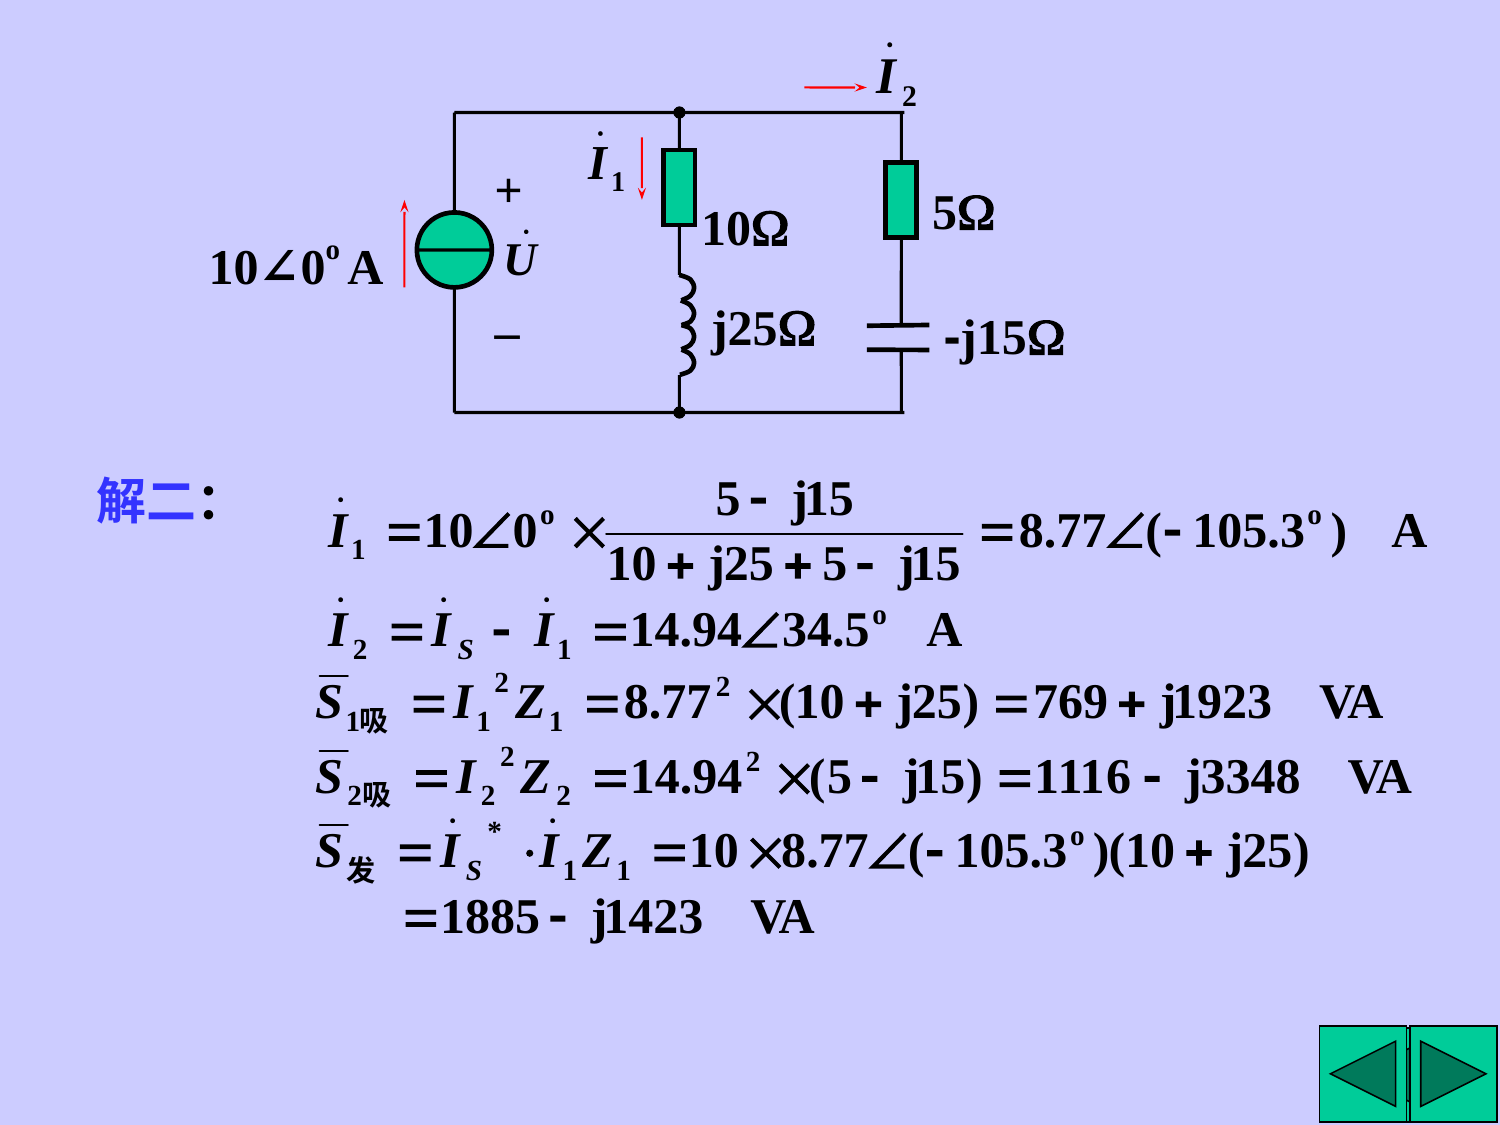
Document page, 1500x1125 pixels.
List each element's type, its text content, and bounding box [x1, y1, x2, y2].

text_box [168, 464, 1440, 953]
text_box [1319, 1025, 1407, 1122]
text_box 解二： [82, 462, 262, 538]
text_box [187, 37, 1086, 413]
text_box [1409, 1025, 1497, 1122]
